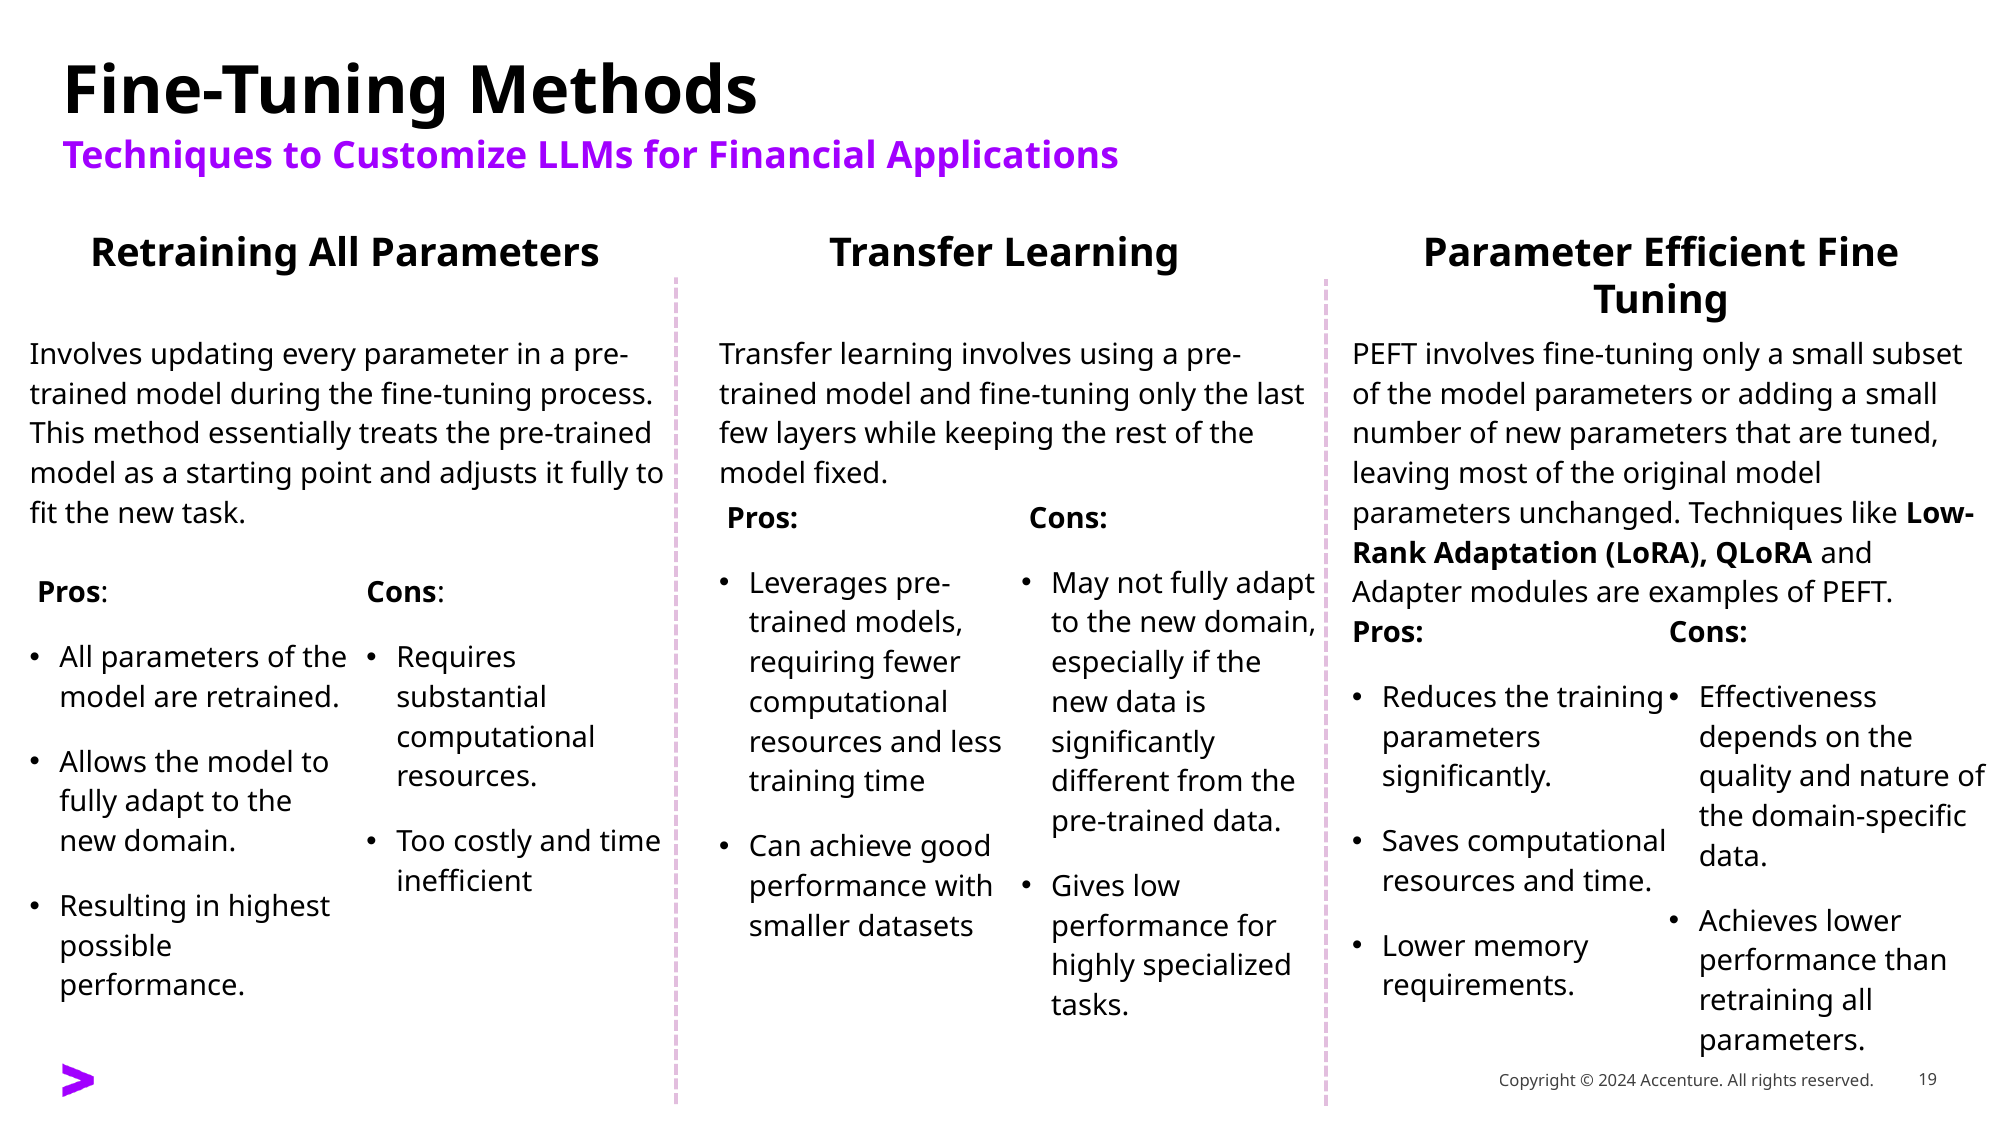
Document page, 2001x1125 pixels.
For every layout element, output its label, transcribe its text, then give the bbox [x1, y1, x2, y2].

table_cell Cons: Effectiveness depends on the quality and nature of the domain-specific data. Achieves lower performance than retraining all parameters. [1669, 611, 1986, 1089]
table_cell Pros: All parameters of the model are retrained. Allows the model to fully adapt to the new domain. Resulting in highest possible performance. [30, 572, 355, 1069]
table_cell Pros: Reduces the training parameters significantly. Saves computational resources and time. Lower memory requirements. [1352, 611, 1669, 1089]
table_cell Cons: Requires substantial computational resources. Too costly and time inefficient [355, 572, 680, 1069]
table_header PEFT involves fine-tuning only a small subset of the model parameters or adding a small number of new parameters that are tuned, leaving most of the original model parameters unchanged. Techniques like Low-Rank Adaptation (LoRA), QLoRA and Adapter modules are examples of PEFT. [1352, 333, 1986, 611]
text_box Transfer Learning [702, 226, 1307, 1089]
text_box Retraining All Parameters [47, 1069, 643, 1089]
table_header Involves updating every parameter in a pre-trained model during the fine-tuning process. This method essentially treats the pre-trained model as a starting point and adjusts it fully to fit the new task. [30, 333, 680, 572]
table_cell Cons: May not fully adapt to the new domain, especially if the new data is significantly different from the pre-trained data. Gives low performance for highly specialized tasks. [1022, 497, 1324, 1065]
table_header Transfer learning involves using a pre-trained model and fine-tuning only the last few layers while keeping the rest of the model fixed. [719, 333, 1324, 497]
title Fine-Tuning Methods [62, 62, 1938, 129]
list Techniques to Customize LLMs for Financial Applications [62, 130, 1938, 177]
text_box Retraining All Parameters [47, 226, 643, 333]
picture [62, 1089, 94, 1097]
table_cell Pros: Leverages pre-trained models, requiring fewer computational resources and less training time Can achieve good performance with smaller datasets [719, 497, 1022, 1065]
text_box Parameter Efficient Fine Tuning [1352, 226, 1971, 333]
